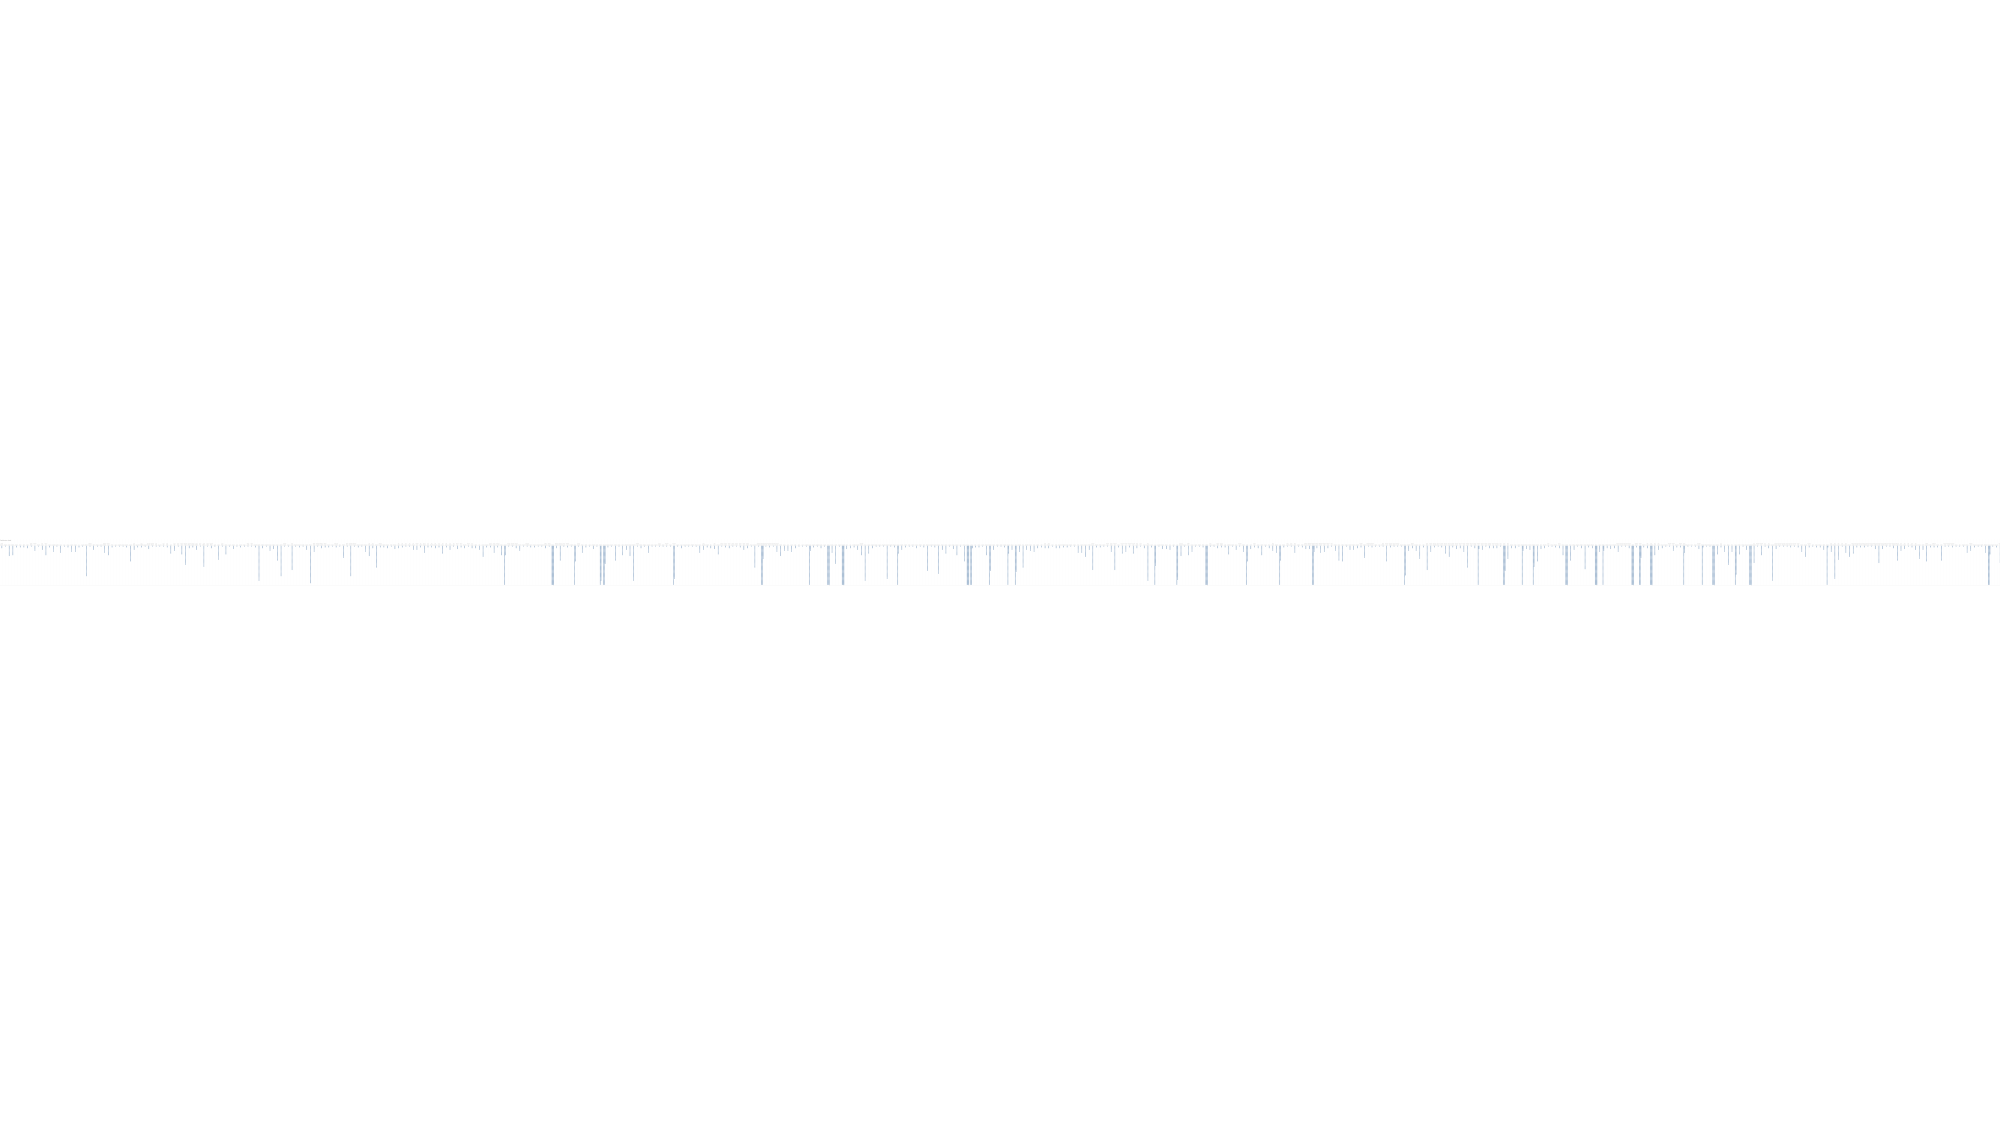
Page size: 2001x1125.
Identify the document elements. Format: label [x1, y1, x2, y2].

picture [0, 539, 2000, 586]
